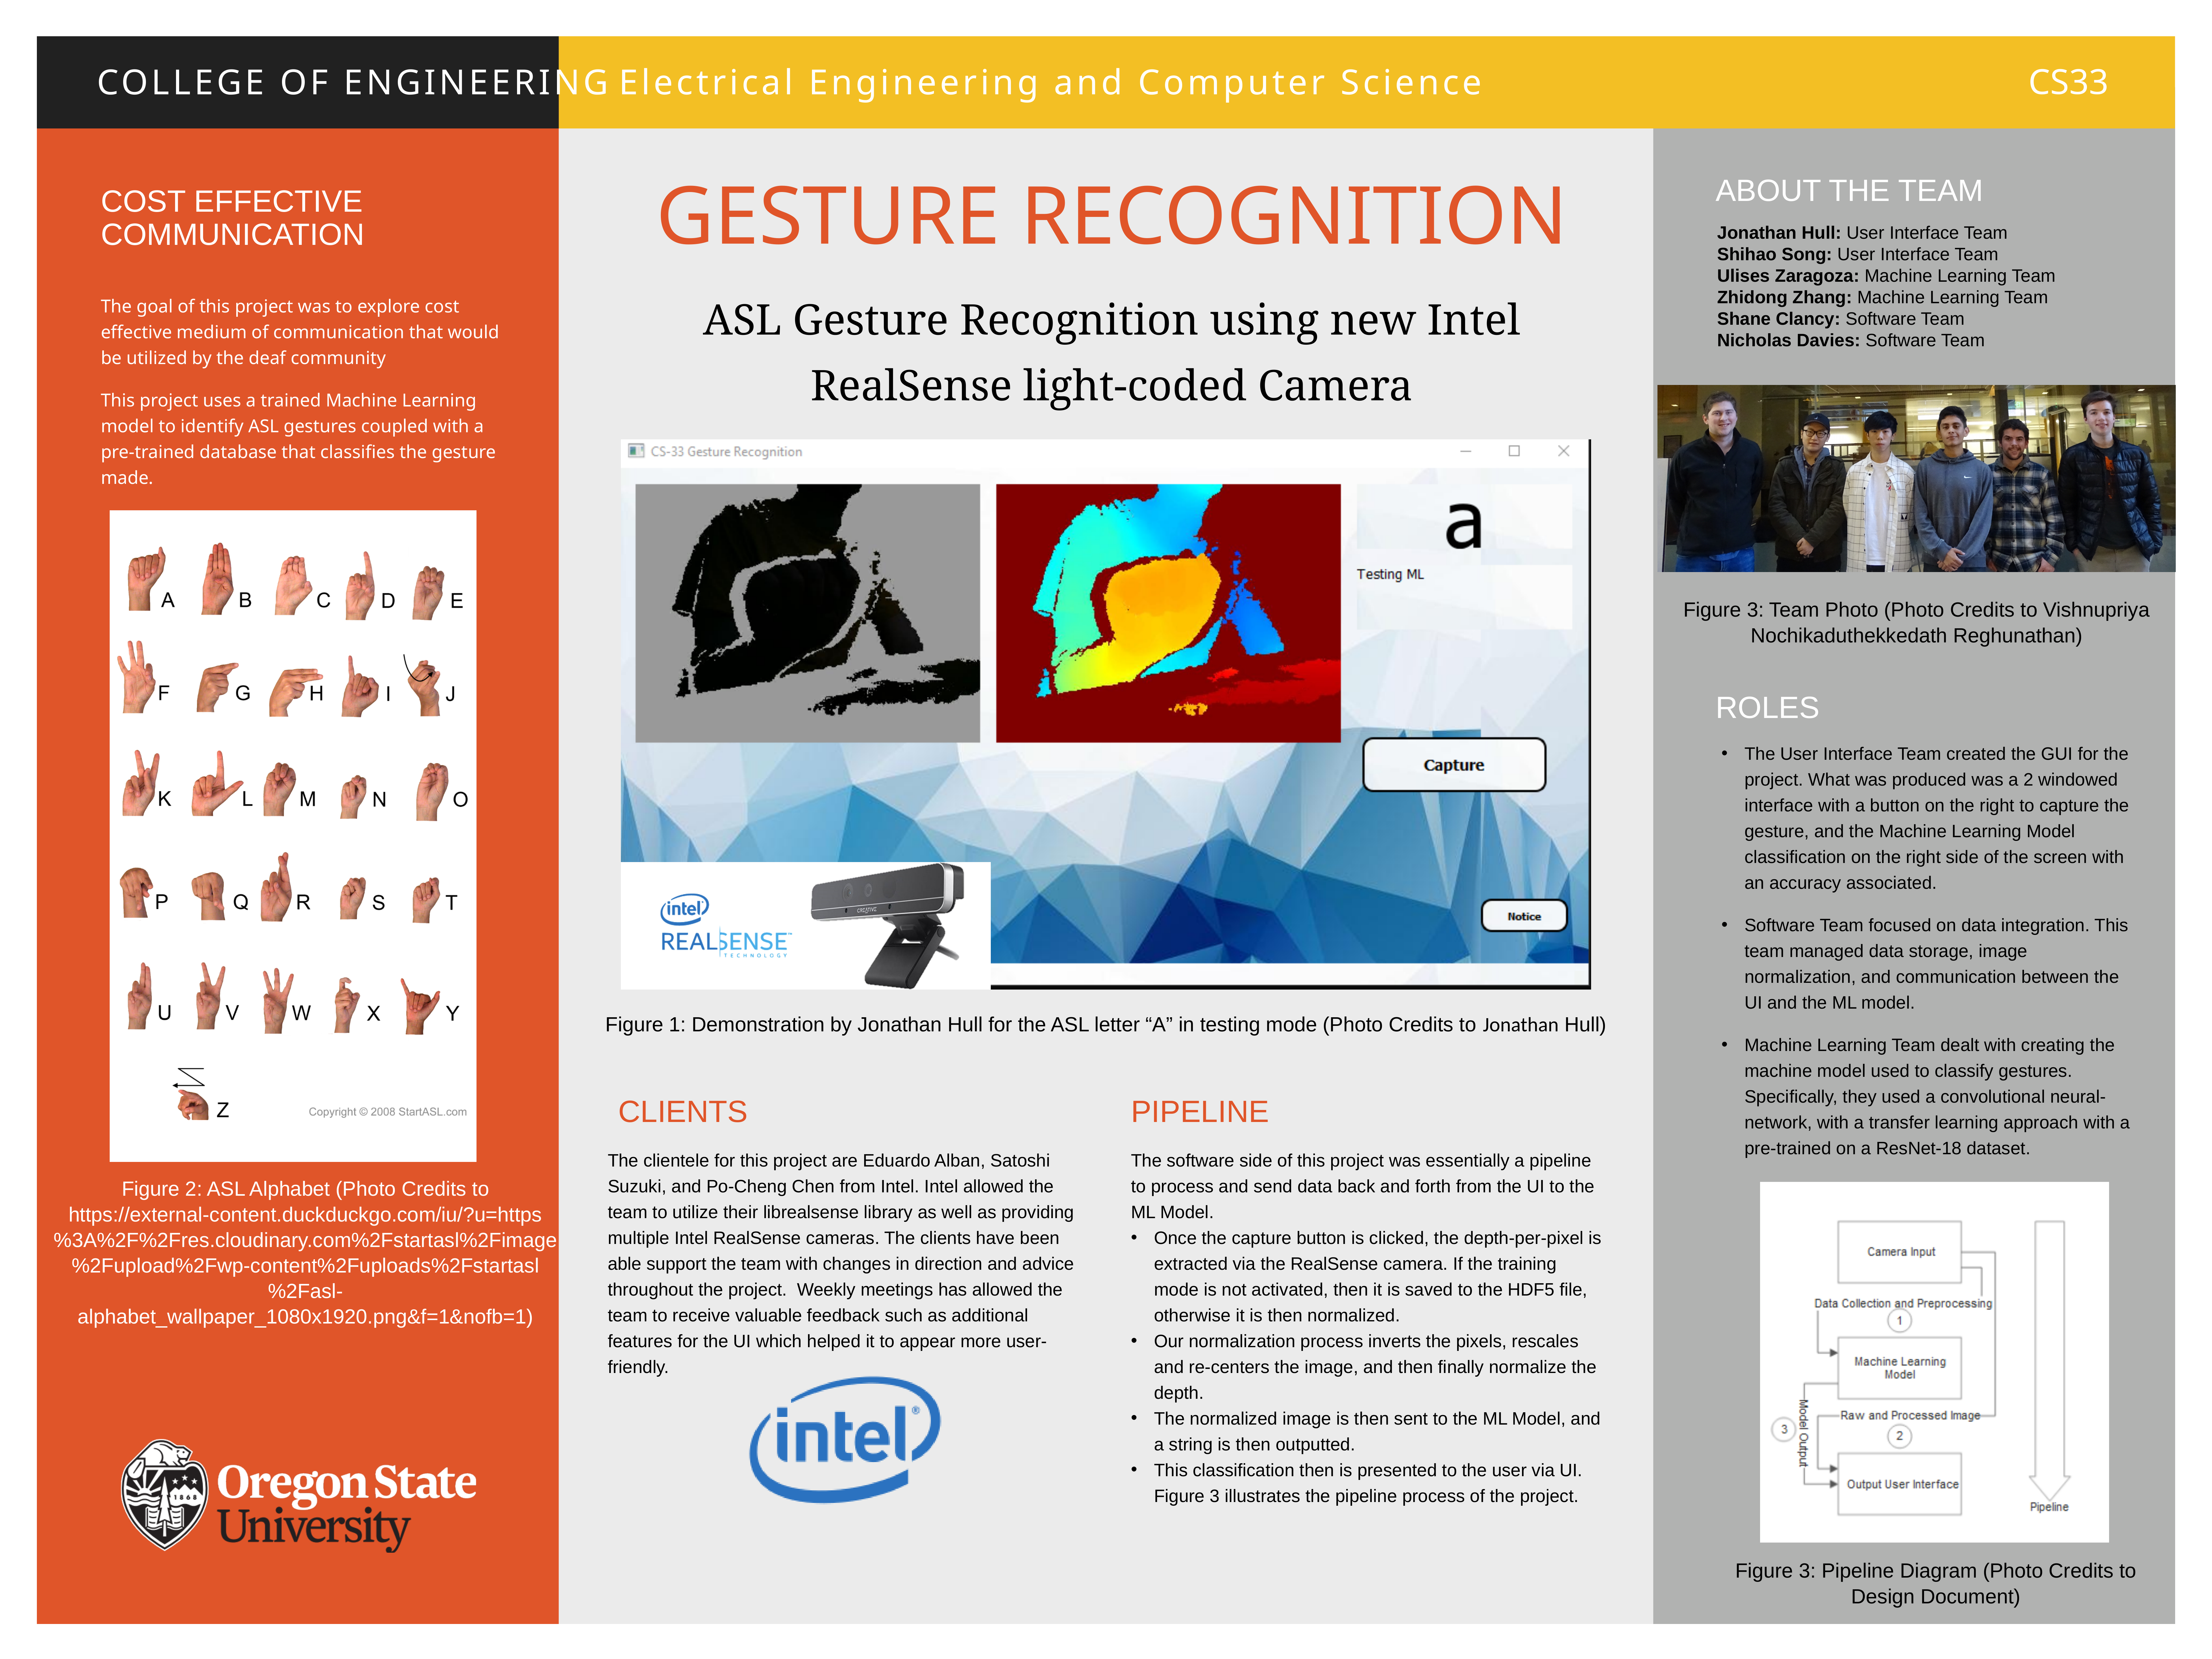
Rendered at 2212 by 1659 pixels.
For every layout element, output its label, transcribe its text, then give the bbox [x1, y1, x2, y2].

text_box CS33 [1916, 38, 2109, 128]
text_box The clientele for this project are Eduardo Alban, Satoshi Suzuki, and Po-Cheng Chen from Intel. Intel allowed the team to utilize their librealsense library as well as providing multiple Intel RealSense cameras. The clients have been able support the team with changes in direction and advice throughout the project. Weekly meetings has allowed the team to receive valuable feedback such as additional features for the UI which helped it to appear more user-friendly. [608, 1144, 1083, 1377]
text_box ABOUT THE TEAM [1716, 175, 2127, 208]
picture [1657, 385, 2176, 572]
text_box CLIENTS [618, 1096, 1093, 1129]
picture [749, 1376, 941, 1504]
text_box Figure 1: Demonstration by Jonathan Hull for the ASL letter “A” in testing mode (Photo Credits to Jonathan Hull) [578, 1010, 1633, 1036]
text_box PIPELINE [1131, 1096, 1606, 1129]
text_box Figure 2: ASL Alphabet (Photo Credits to https://external-content.duckduckgo.com/iu/?u=https%3A%2F%2Fres.cloudinary.com%2Fstartasl%2Fimage%2Fupload%2Fwp-content%2Fuploads%2Fstartasl%2Fasl-alphabet_wallpaper_1080x1920.png&f=1&nofb=1) [53, 1175, 558, 1328]
text_box COST EFFECTIVE COMMUNICATION [101, 185, 512, 252]
text_box The goal of this project was to explore cost effective medium of communication that would be utilized by the deaf community This project uses a trained Machine Learning model to identify ASL gestures coupled with a pre-trained database that classifies the gesture made. [101, 252, 511, 488]
text_box The User Interface Team created the GUI for the project. What was produced was a 2 windowed interface with a button on the right to capture the gesture, and the Machine Learning Model classification on the right side of the screen with an accuracy associated. Software Team focused on data integration. This team managed data storage, image normalization, and communication between the UI and the ML model. Machine Learning Team dealt with creating the machine model used to classify gestures. Specifically, they used a convolutional neural-network, with a transfer learning approach with a pre-trained on a ResNet-18 dataset. [1721, 738, 2131, 1158]
text_box Jonathan Hull: User Interface Team Shihao Song: User Interface Team Ulises Zaragoza: Machine Learning Team Zhidong Zhang: Machine Learning Team Shane Clancy: Software Team Nicholas Davies: Software Team [1717, 221, 2127, 371]
text_box ROLES [1716, 691, 2127, 725]
text_box ASL Gesture Recognition using new Intel RealSense light-coded Camera [619, 277, 1605, 410]
text_box Figure 3: Pipeline Diagram (Photo Credits to Design Document) [1721, 1556, 2151, 1659]
picture [621, 439, 1591, 990]
picture [110, 510, 477, 1162]
text_box Figure 3: Team Photo (Photo Credits to Vishnupriya Nochikaduthekkedath Reghunathan) [1677, 595, 2156, 653]
text_box GESTURE RECOGNITION [619, 175, 1605, 253]
picture [1760, 1182, 2109, 1543]
text_box [1716, 939, 2127, 973]
text_box The software side of this project was essentially a pipeline to process and send data back and forth from the UI to the ML Model. Once the capture button is clicked, the depth-per-pixel is extracted via the RealSense camera. If the training mode is not activated, then it is saved to the HDF5 file, otherwise it is then normalized. Our normalization process inverts the pixels, rescales and re-centers the image, and then finally normalize the depth. The normalized image is then sent to the ML Model, and a string is then outputted. This classification then is presented to the user via UI. Figure 3 illustrates the pipeline process of the project. [1131, 1144, 1606, 1506]
